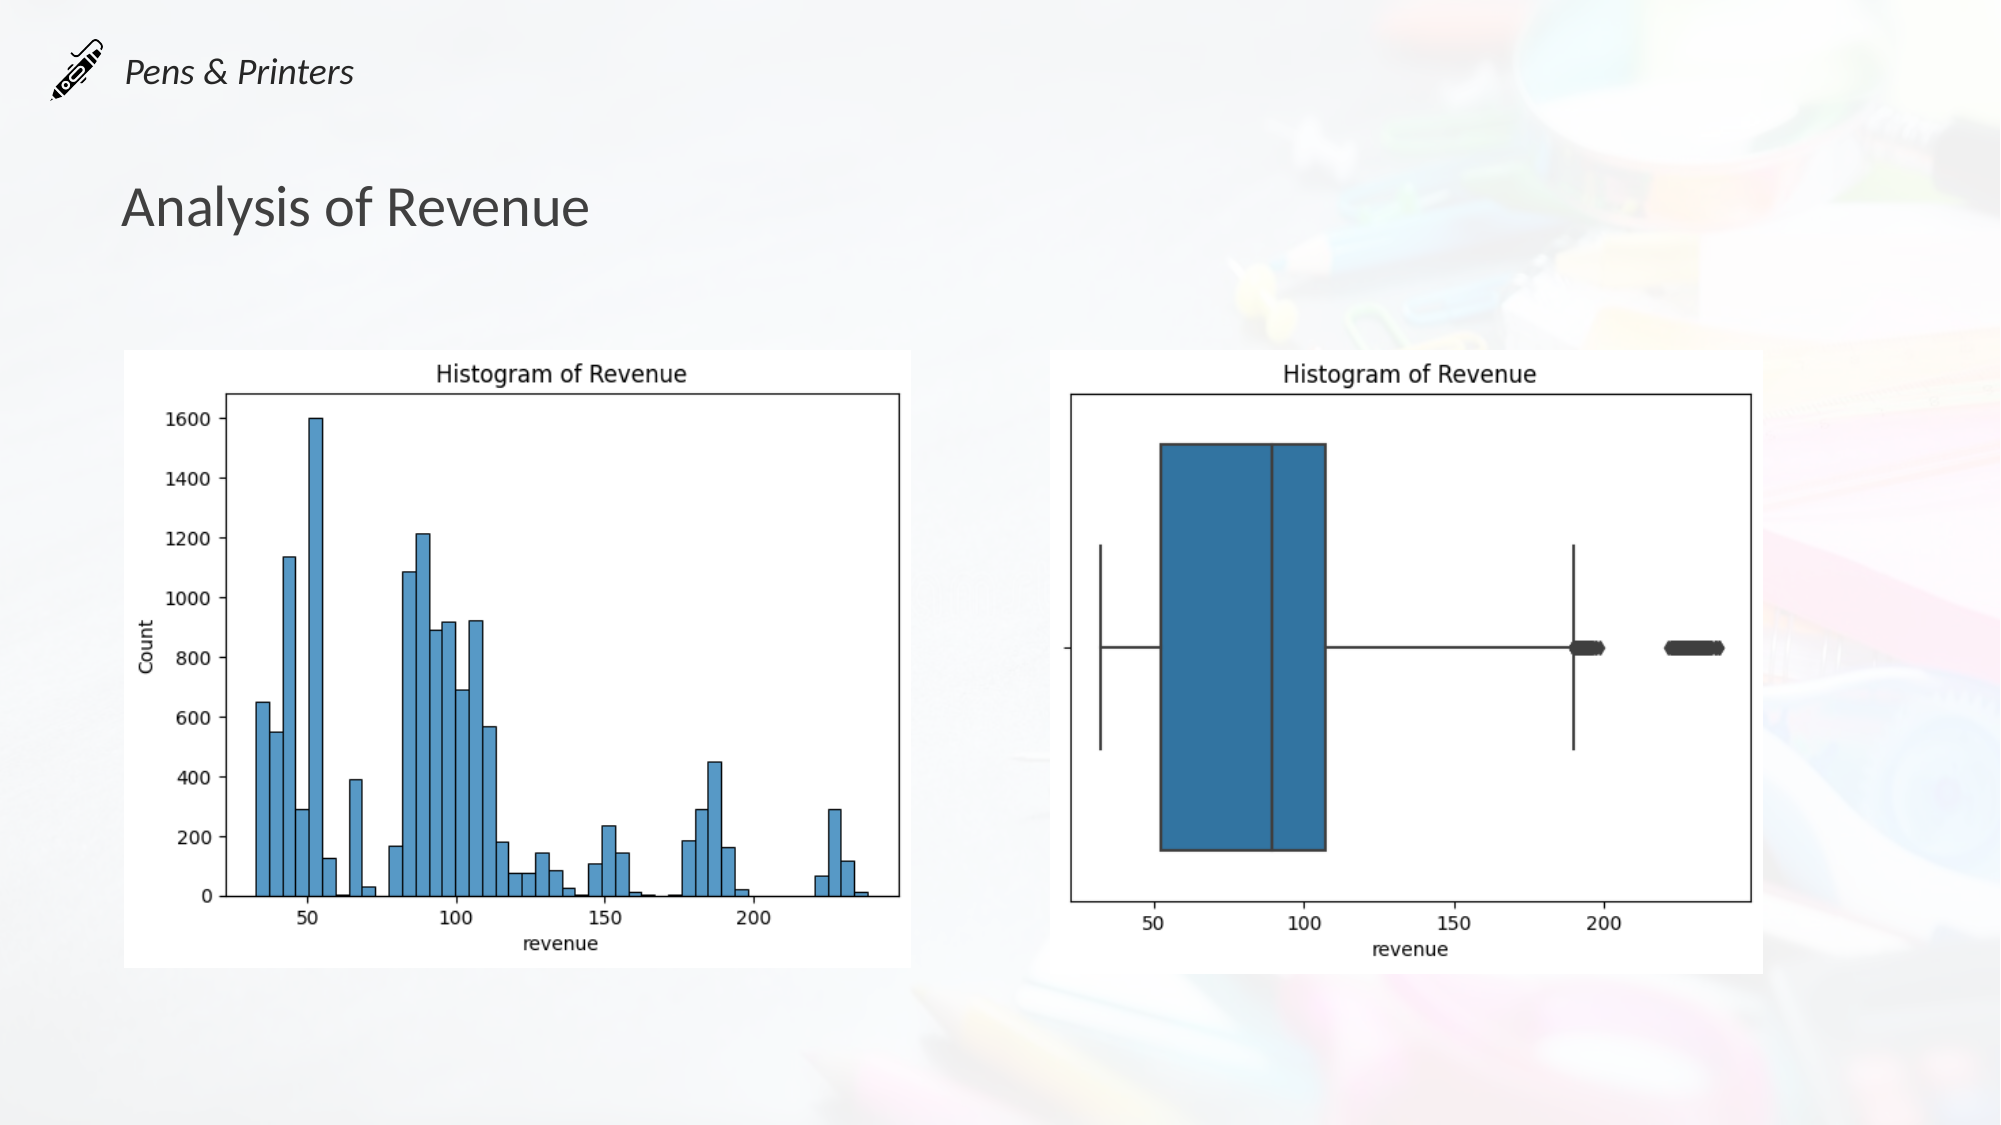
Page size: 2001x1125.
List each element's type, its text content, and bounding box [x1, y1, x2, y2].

picture [1049, 350, 1763, 974]
text_box Analysis of Revenue [106, 168, 1849, 351]
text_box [46, 39, 420, 101]
picture [124, 350, 911, 968]
